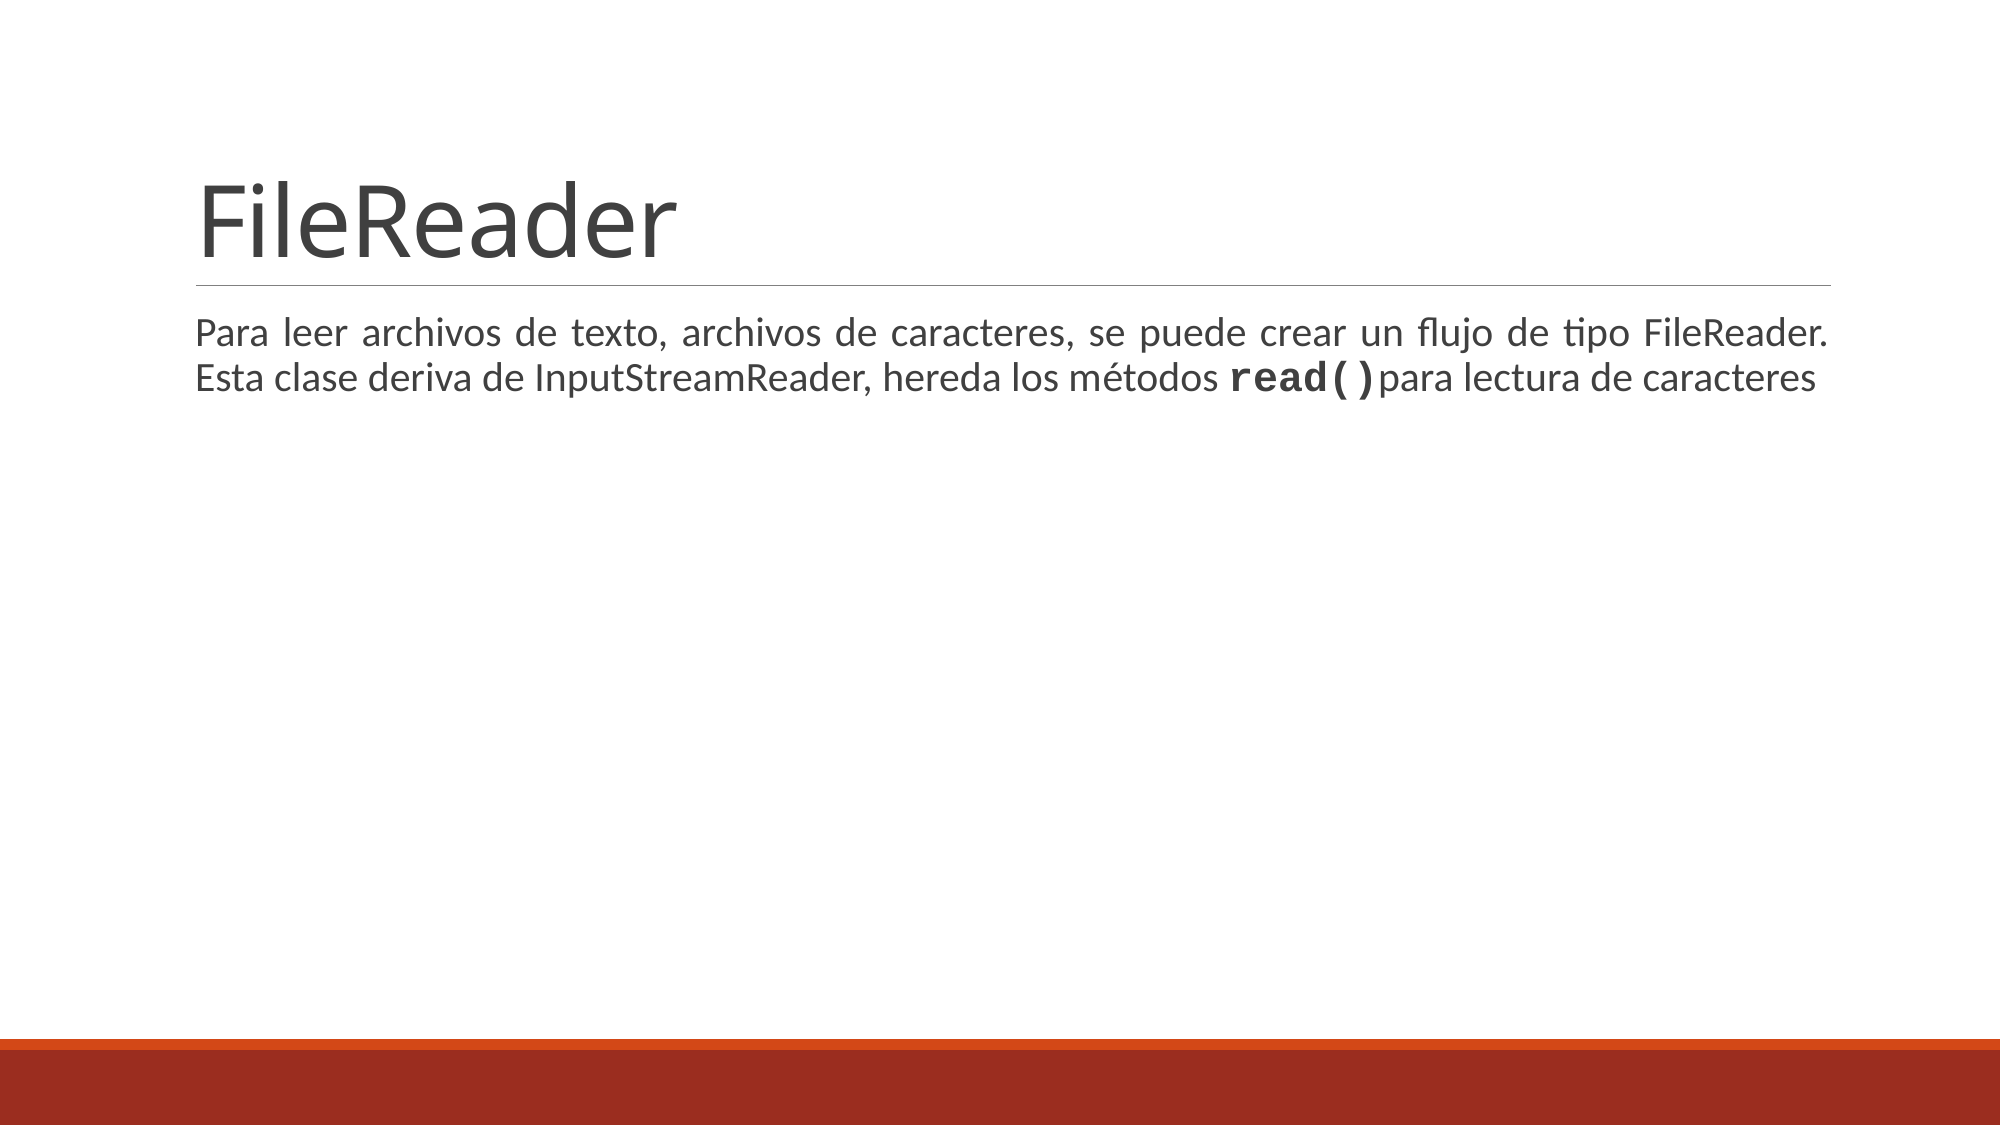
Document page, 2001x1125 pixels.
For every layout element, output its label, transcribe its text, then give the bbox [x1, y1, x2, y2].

list Para leer archivos de texto, archivos de caracteres, se puede crear un flujo de tipo FileReader. Esta clase deriva de InputStreamReader, hereda los métodos read()para lectura de caracteres [180, 302, 1830, 963]
title FileReader [180, 47, 1830, 285]
